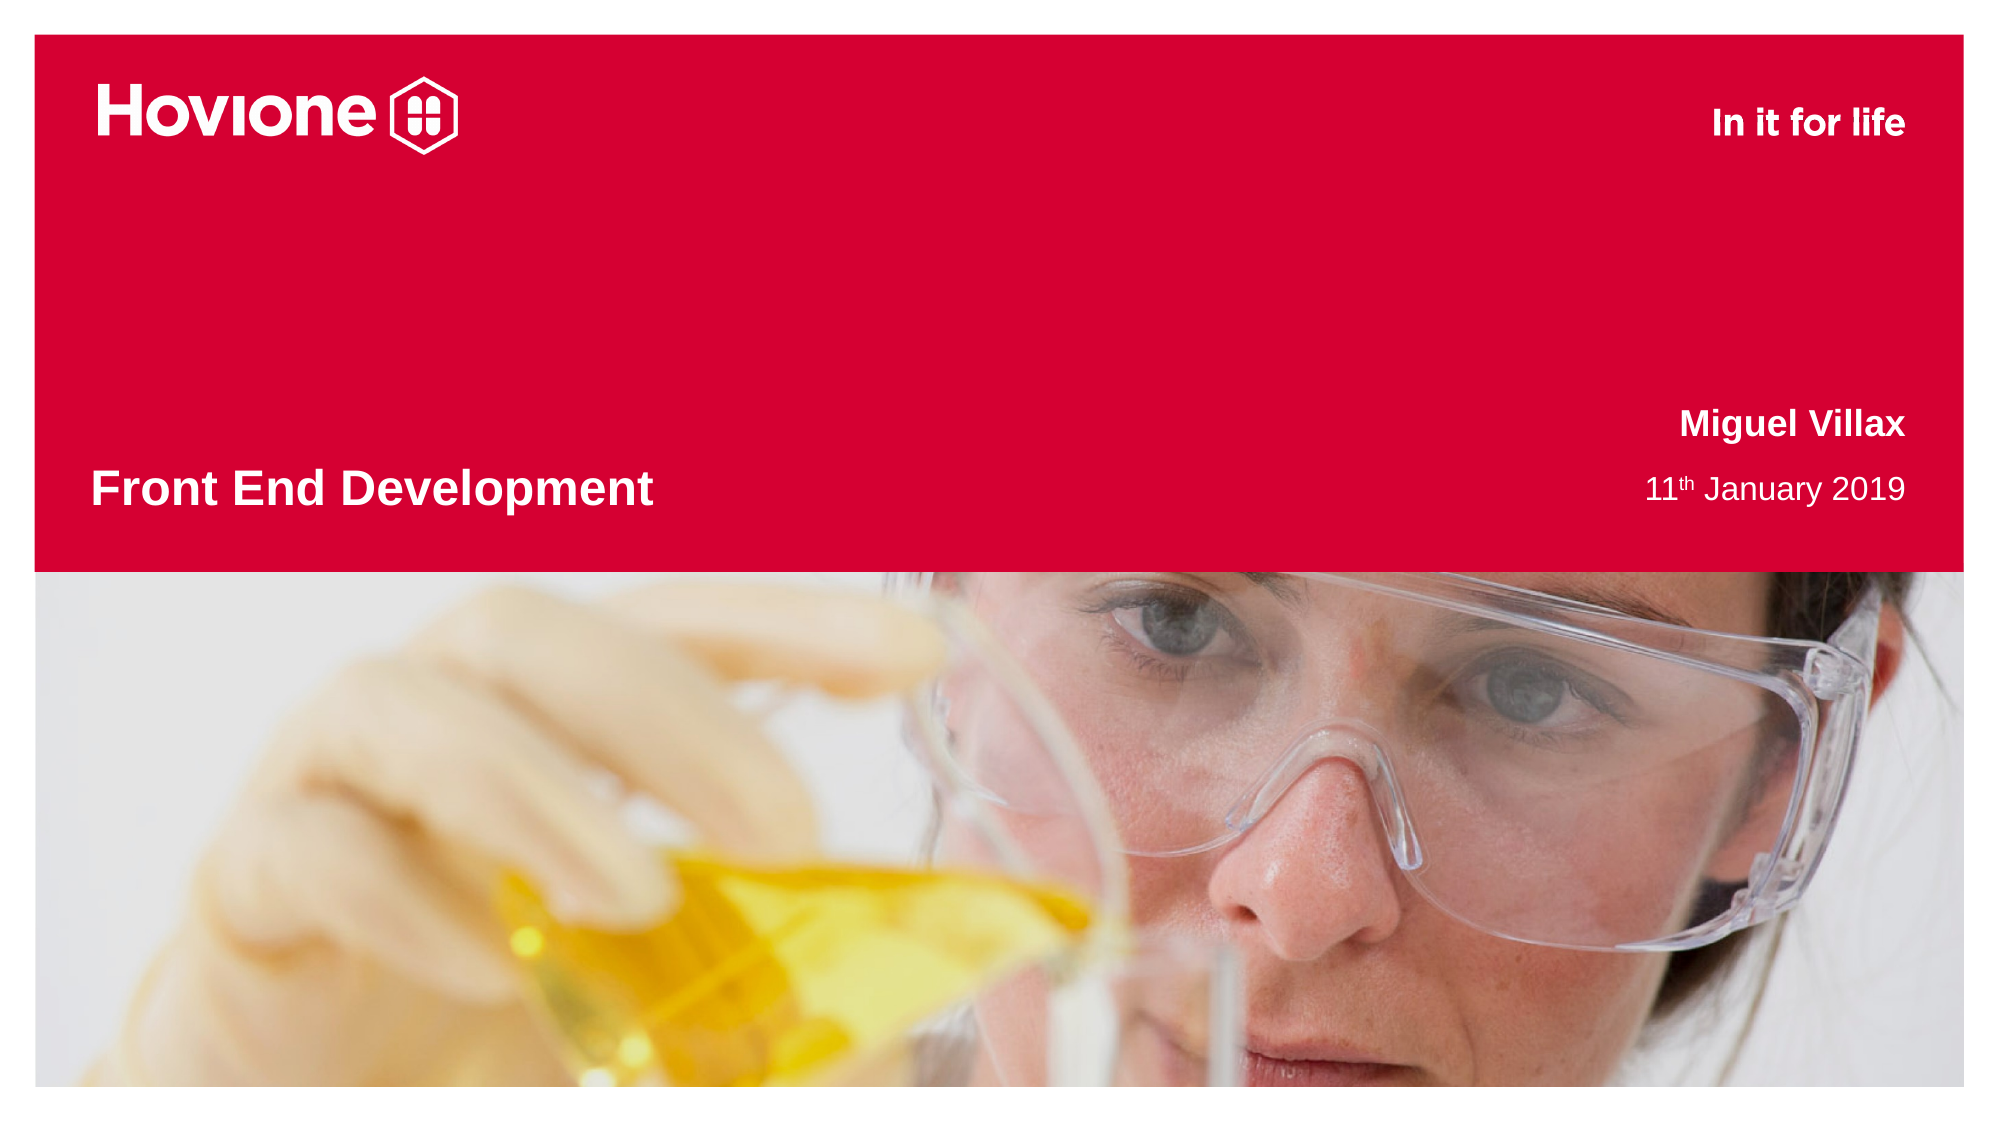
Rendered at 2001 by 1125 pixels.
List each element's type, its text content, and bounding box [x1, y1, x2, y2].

picture [34, 572, 1964, 1087]
list 11th January 2019 [1130, 467, 1906, 521]
list Miguel Villax [1130, 299, 1907, 445]
picture [1714, 107, 1905, 136]
picture [98, 76, 458, 155]
title Front End Development [90, 222, 1360, 517]
